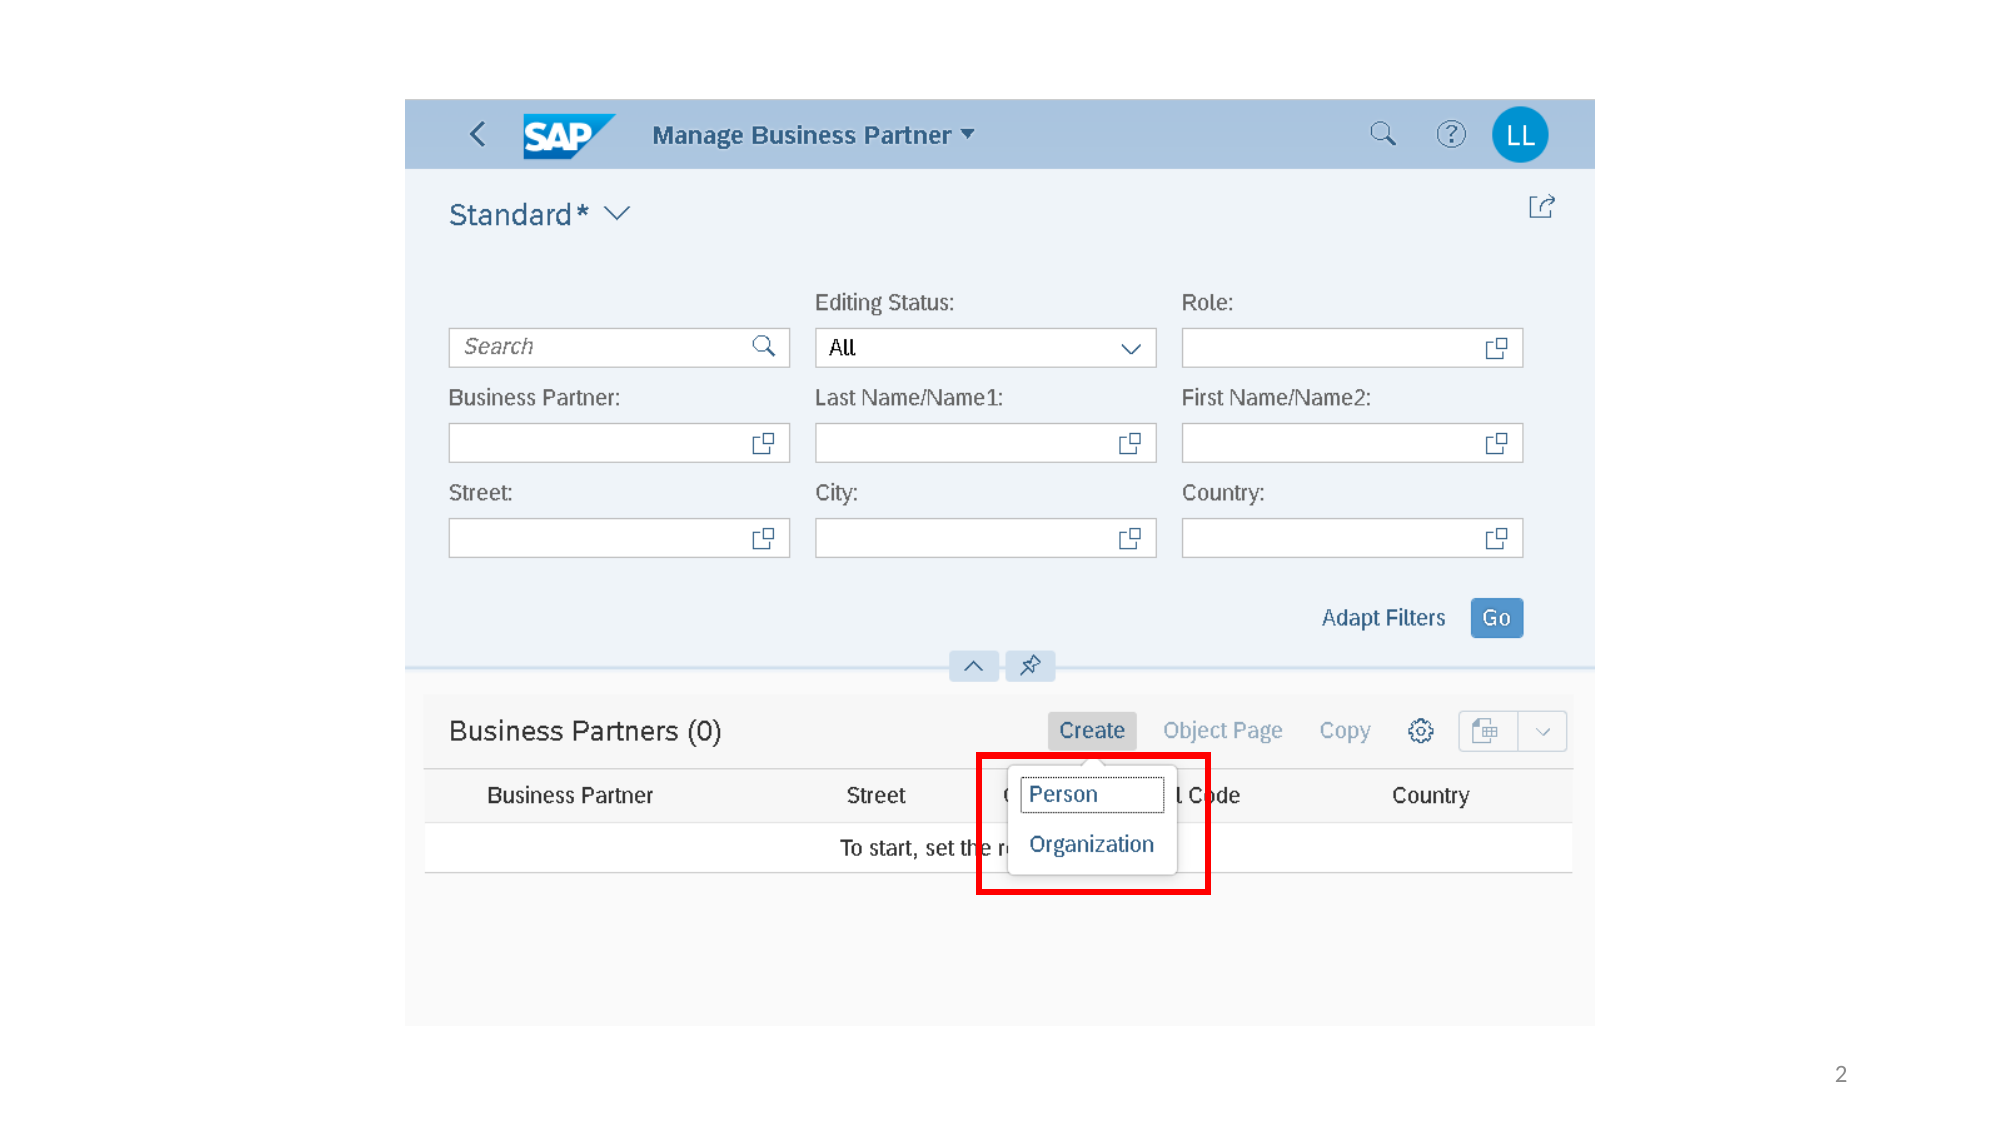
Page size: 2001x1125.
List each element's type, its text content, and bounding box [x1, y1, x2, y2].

picture [405, 99, 1595, 1026]
slide_number 2 [1412, 1042, 1863, 1103]
